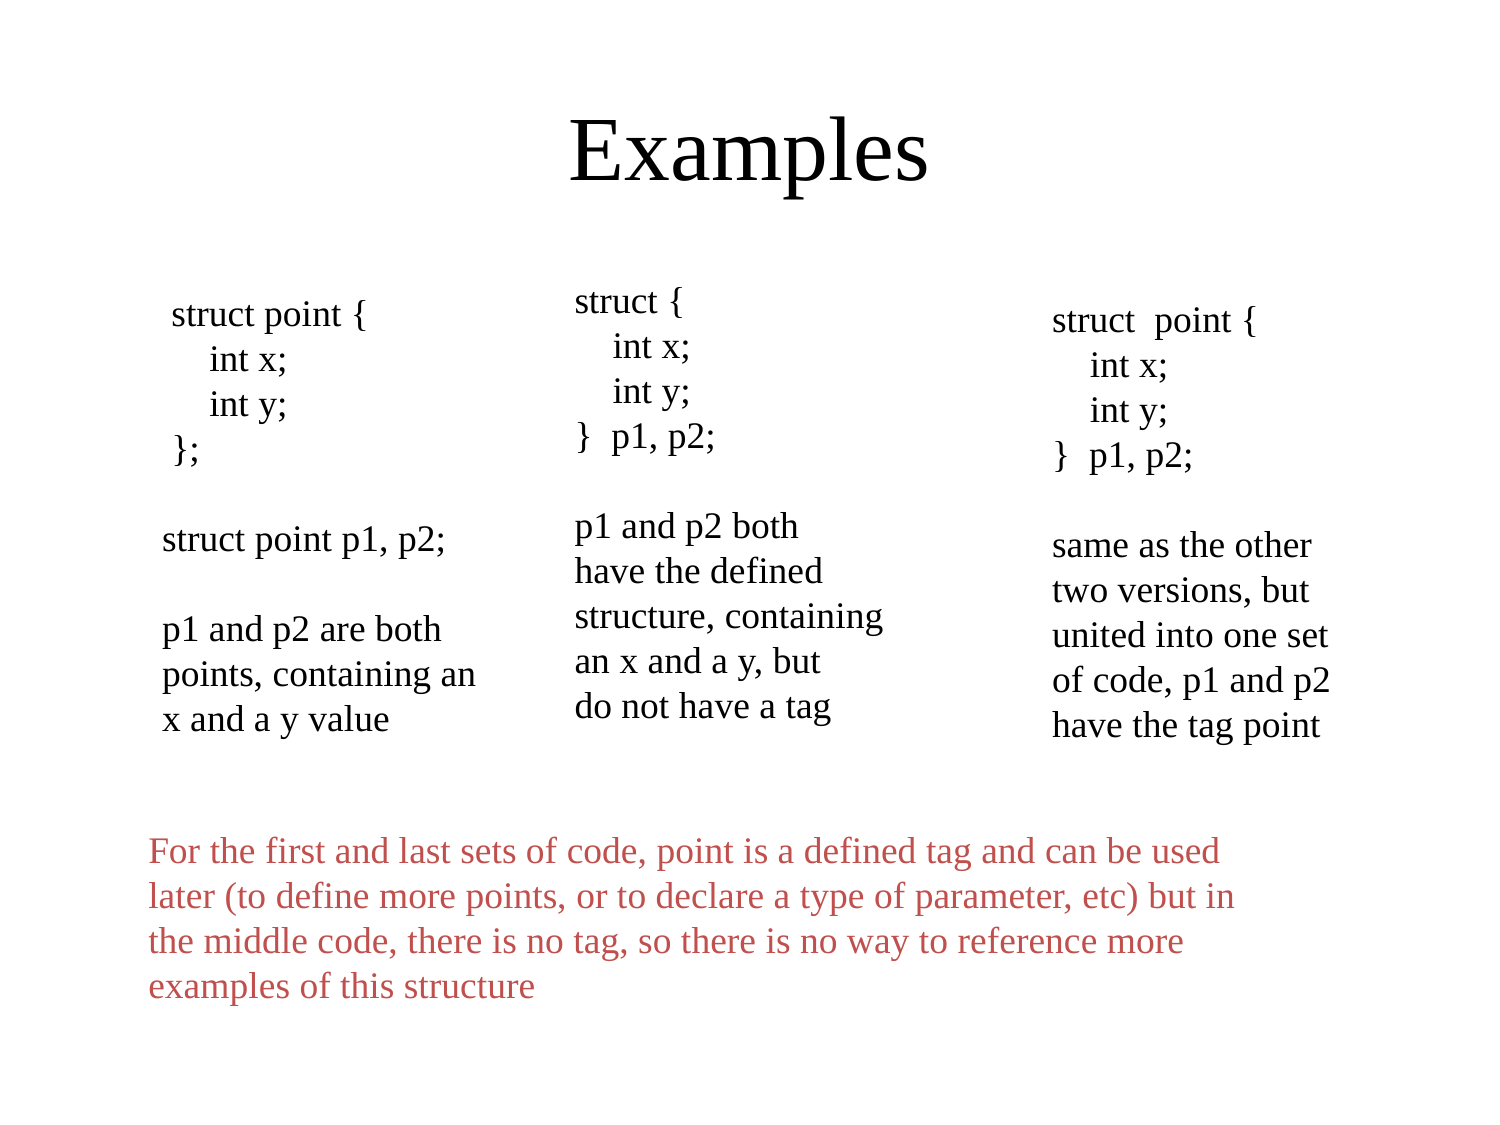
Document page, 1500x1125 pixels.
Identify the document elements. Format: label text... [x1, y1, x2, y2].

title Examples [112, 50, 1388, 238]
text_box struct { int x; int y; } p1, p2; p1 and p2 both have the defined structure, containing an x and a y, but do not have a tag [559, 268, 899, 734]
text_box struct point { int x; int y; }; struct point p1, p2; p1 and p2 are both points, containing an x and a y value [147, 281, 492, 746]
text_box For the first and last sets of code, point is a defined tag and can be used later (to define more points, or to declare a type of parameter, etc) but in the middle code, there is no tag, so there is no way to reference more examples of this structure [133, 818, 1252, 1014]
text_box struct point { int x; int y; } p1, p2; same as the other two versions, but united into one set of code, p1 and p2 have the tag point [1037, 287, 1346, 753]
